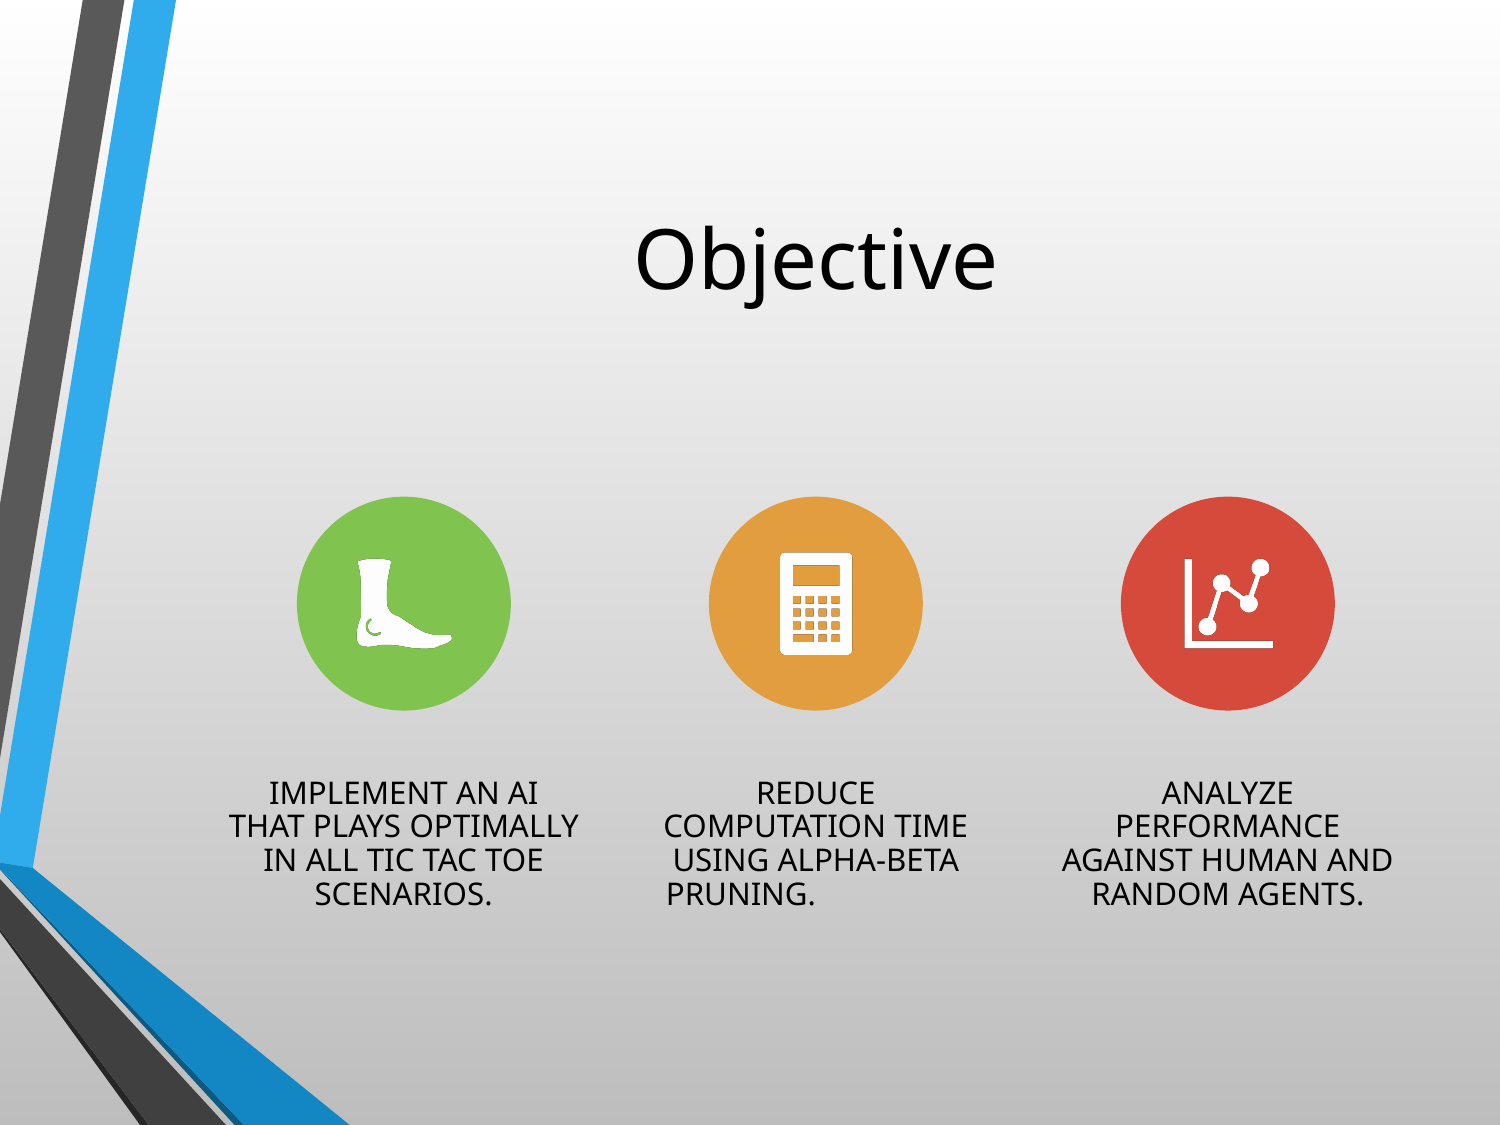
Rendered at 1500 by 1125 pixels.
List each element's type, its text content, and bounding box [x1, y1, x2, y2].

title Objective [216, 112, 1416, 400]
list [216, 441, 1416, 951]
